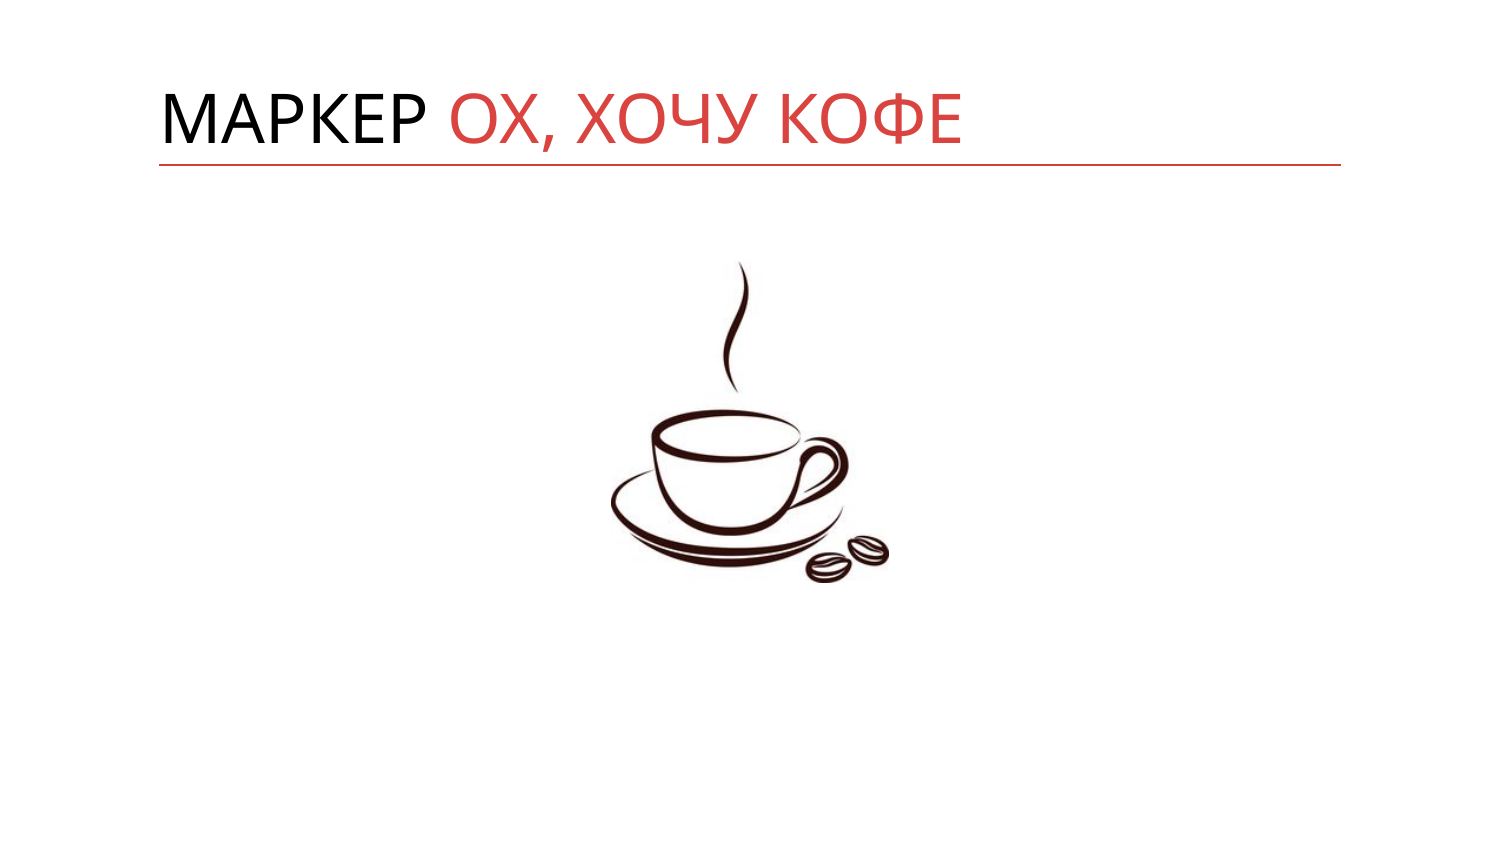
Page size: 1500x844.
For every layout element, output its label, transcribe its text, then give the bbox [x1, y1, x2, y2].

title МАРКЕР ОХ, ХОЧУ КОФЕ [159, 67, 1341, 165]
picture [611, 261, 889, 583]
